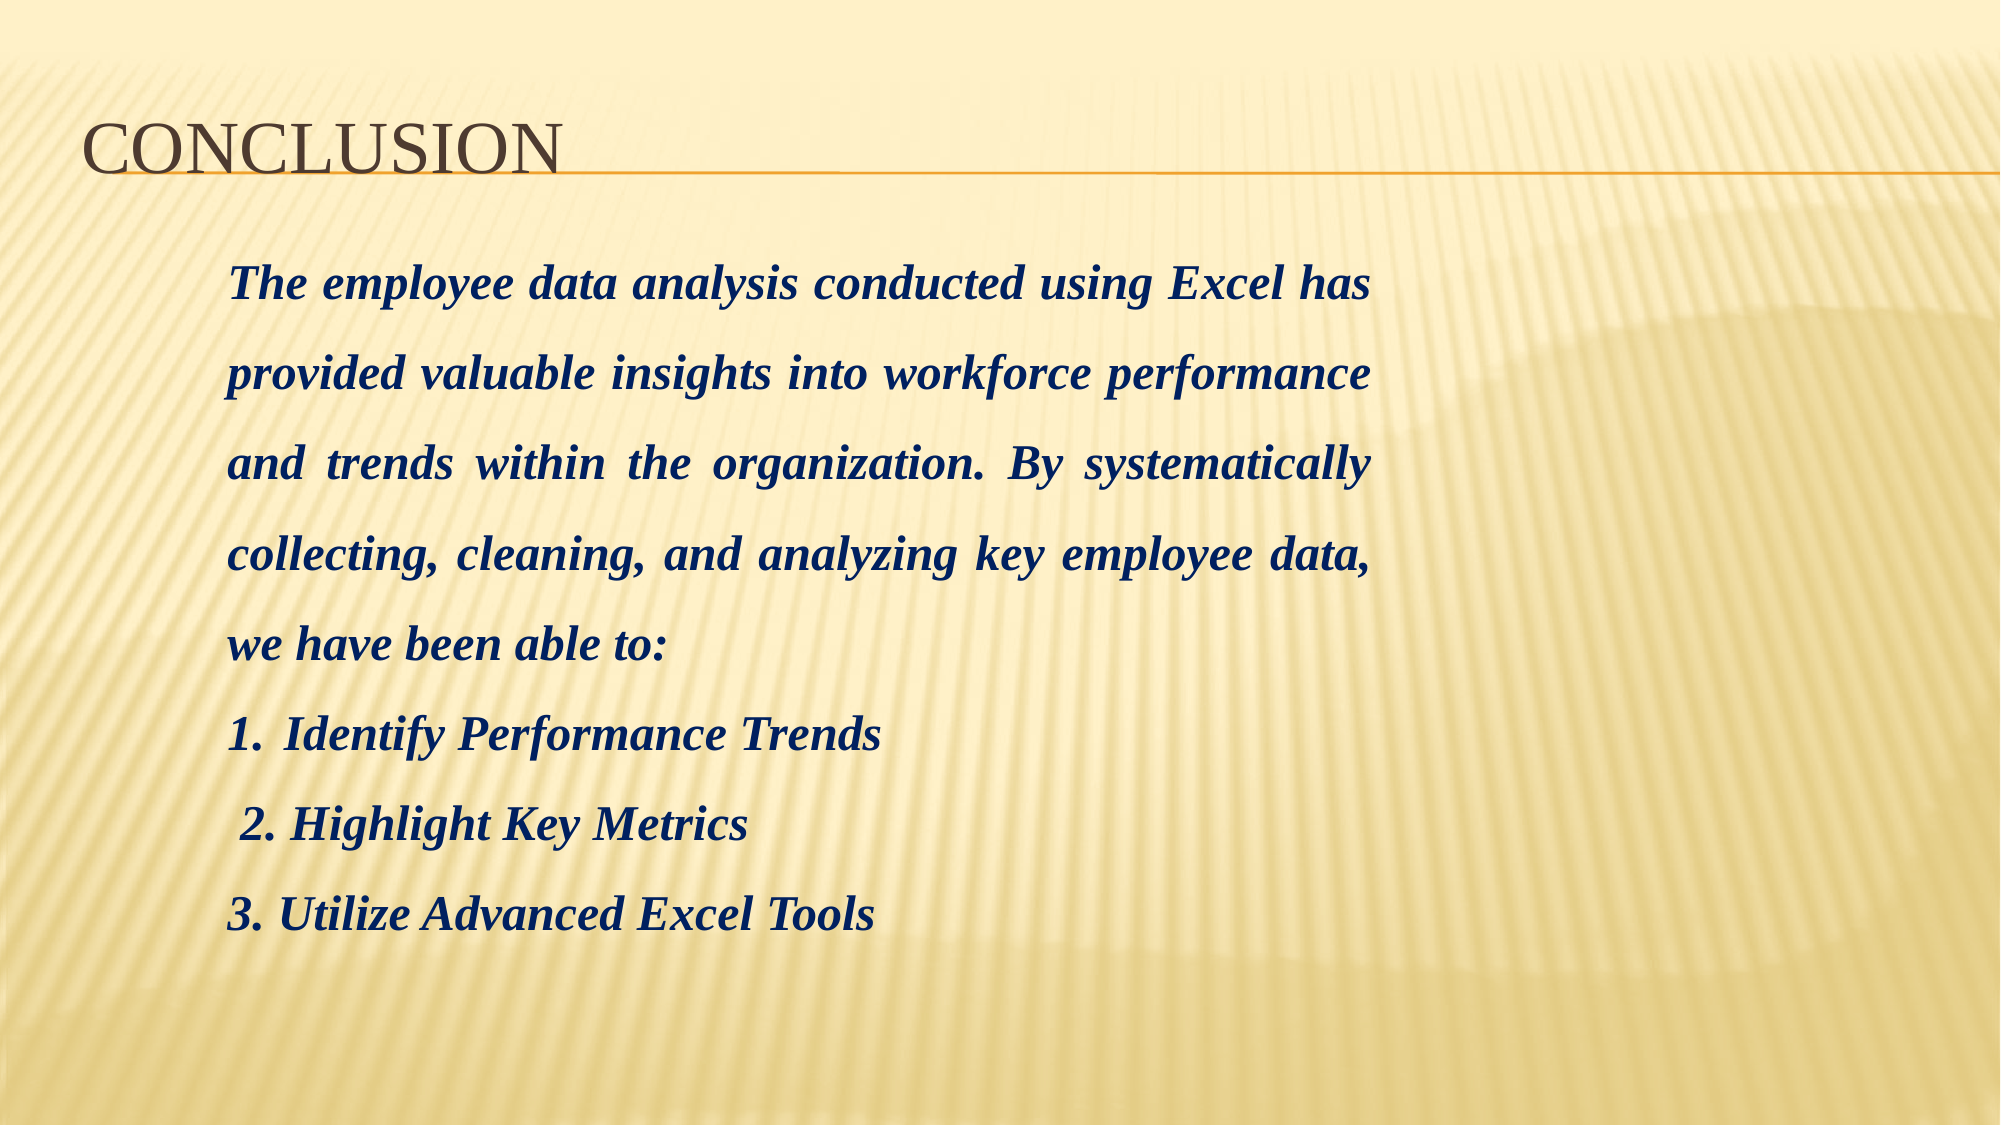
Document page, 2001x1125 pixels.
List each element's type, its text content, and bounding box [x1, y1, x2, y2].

title conclusion [65, 74, 1967, 214]
text_box The employee data analysis conducted using Excel has provided valuable insights into workforce performance and trends within the organization. By systematically collecting, cleaning, and analyzing key employee data, we have been able to: Identify Performance Trends 2. Highlight Key Metrics 3. Utilize Advanced Excel Tools [212, 212, 1388, 948]
